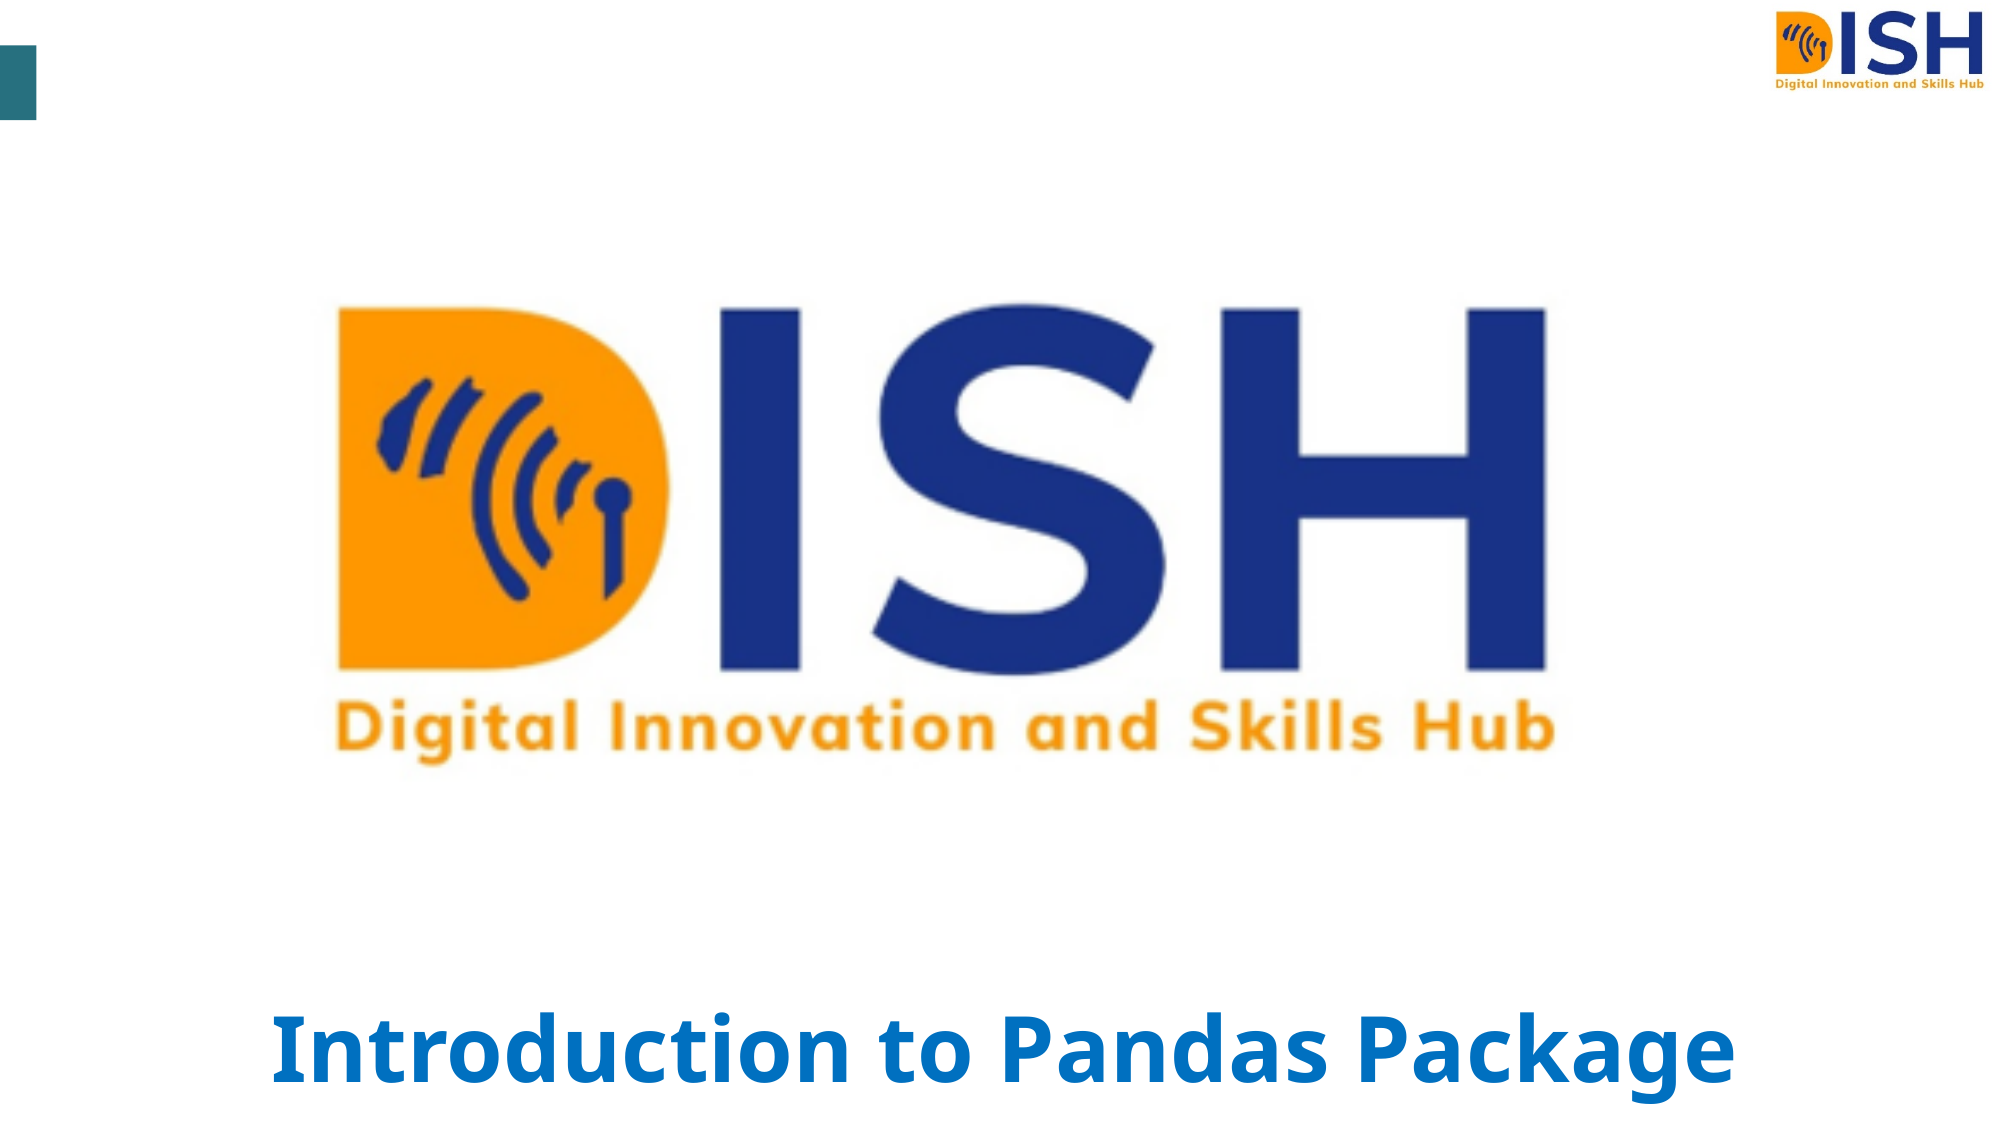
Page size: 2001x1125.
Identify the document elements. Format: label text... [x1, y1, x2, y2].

picture [1761, 3, 1996, 101]
picture [7, 132, 1977, 993]
title Introduction to Pandas Package [10, 1000, 2000, 1104]
